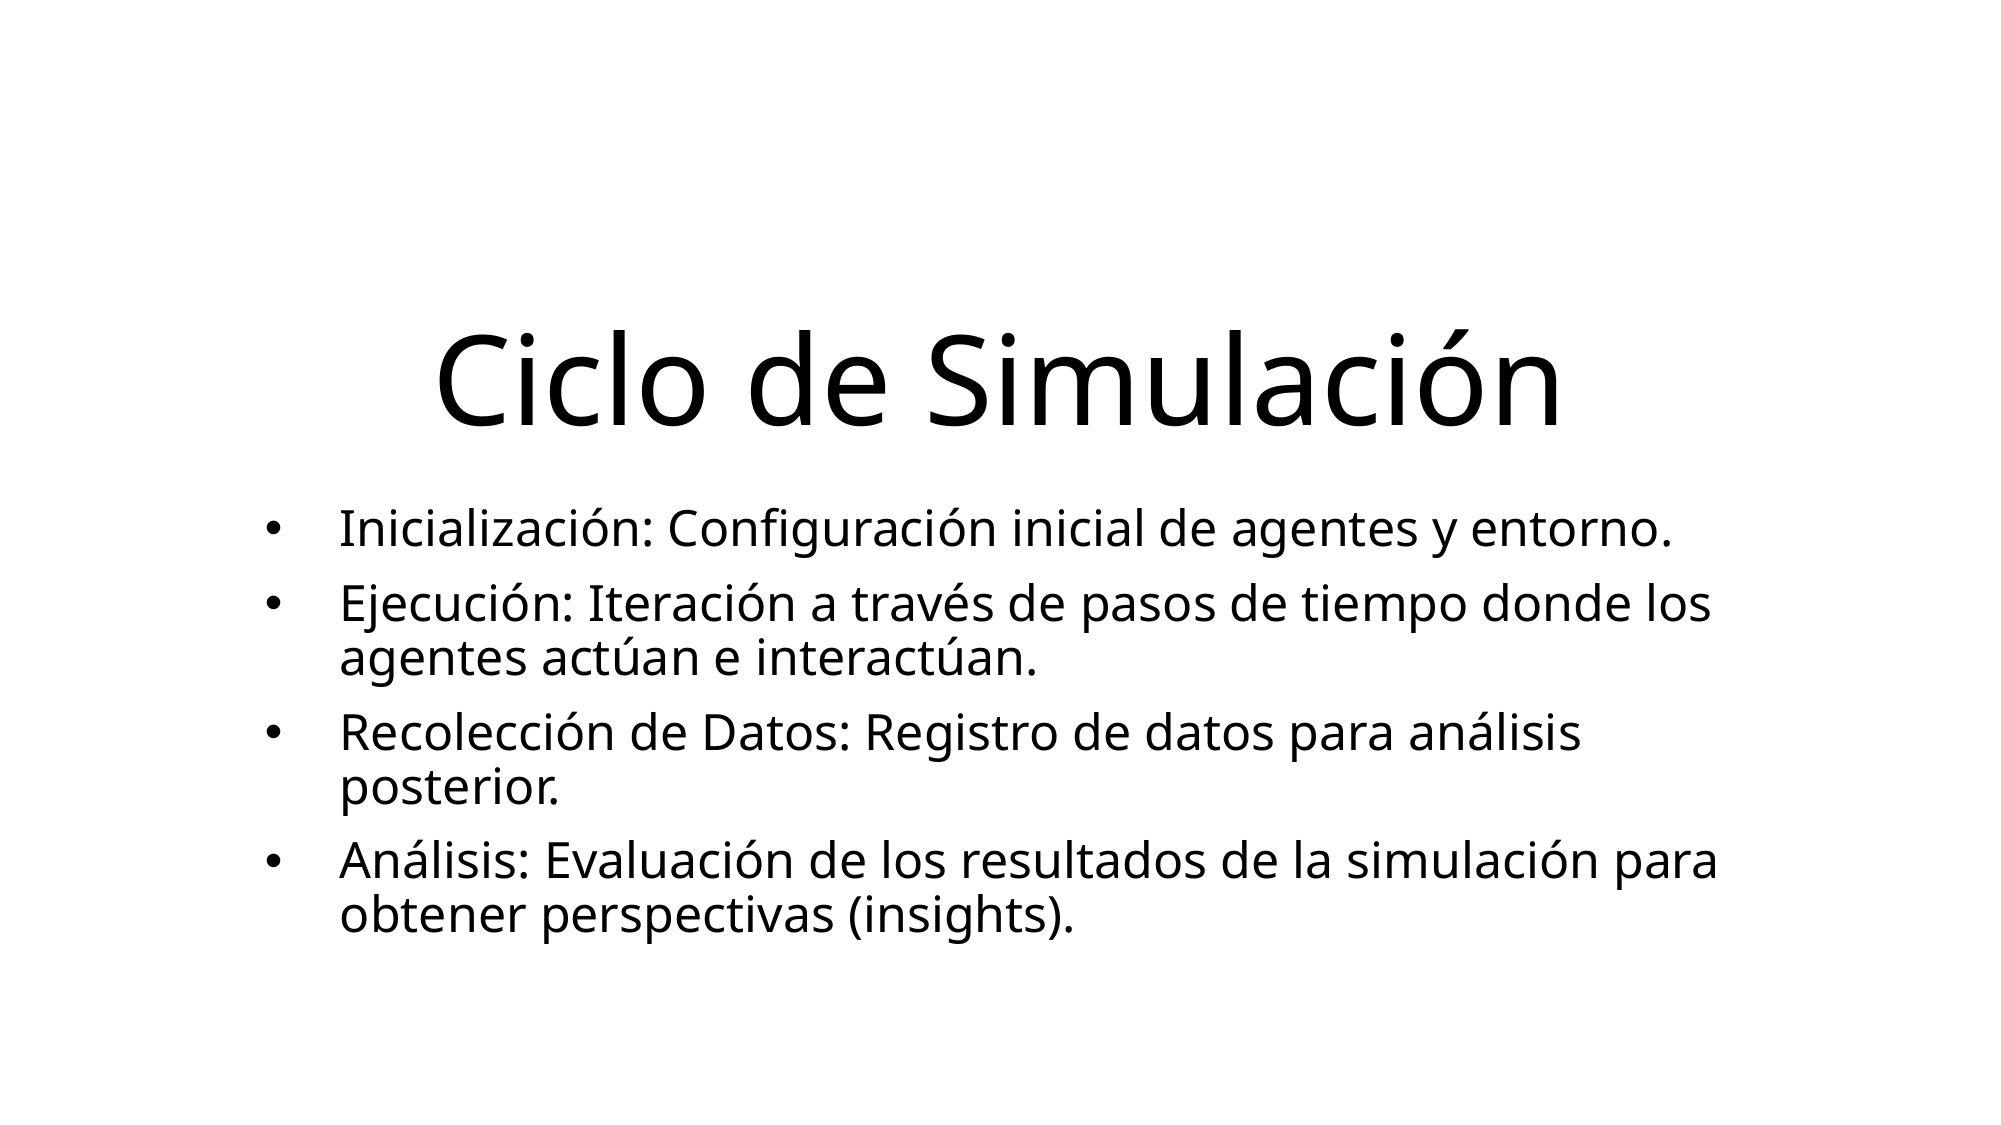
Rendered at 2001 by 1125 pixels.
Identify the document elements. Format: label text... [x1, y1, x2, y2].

title Ciclo de Simulación [249, 79, 1750, 460]
subtitle Inicialización: Configuración inicial de agentes y entorno. Ejecución: Iteración a través de pasos de tiempo donde los agentes actúan e interactúan. Recolección de Datos: Registro de datos para análisis posterior. Análisis: Evaluación de los resultados de la simulación para obtener perspectivas (insights). [249, 495, 1750, 1004]
